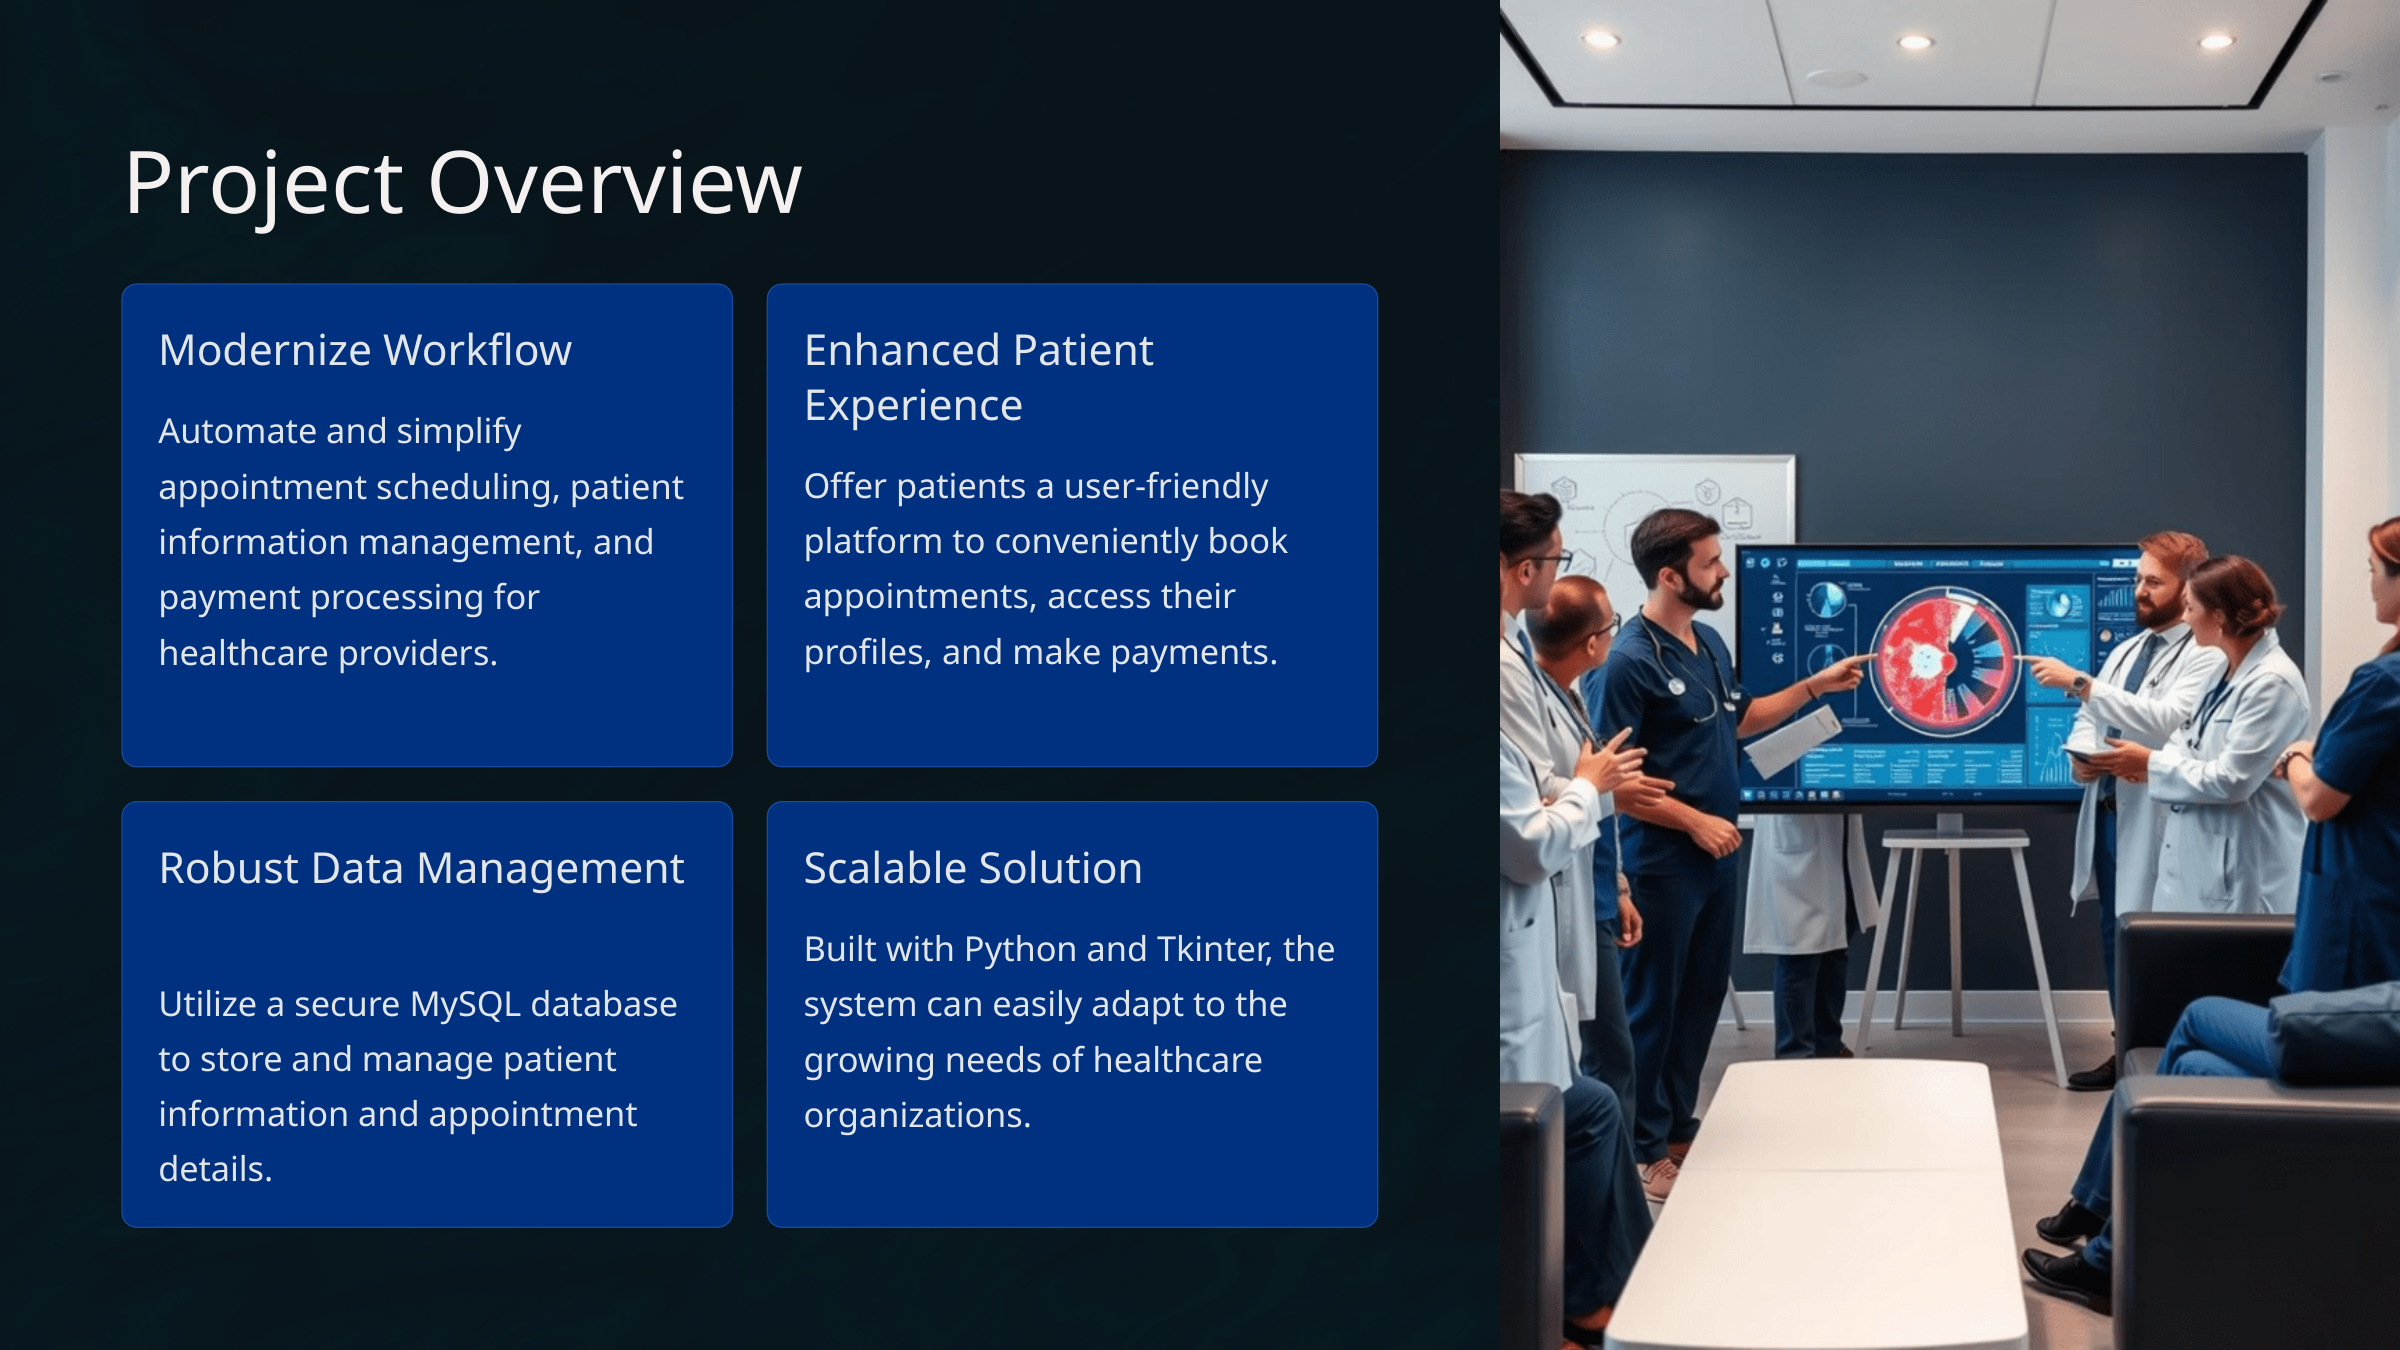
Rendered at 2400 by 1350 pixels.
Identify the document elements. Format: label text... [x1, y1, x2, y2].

text_box Built with Python and Tkinter, the system can easily adapt to the growing needs of healthcare organizations. [803, 913, 1342, 1137]
text_box Utilize a secure MySQL database to store and manage patient information and appointment details. [158, 967, 697, 1192]
text_box Modernize Workflow [158, 320, 612, 375]
text_box [122, 801, 733, 1228]
text_box [767, 284, 1378, 767]
text_box Automate and simplify appointment scheduling, patient information management, and payment processing for healthcare providers. [158, 395, 697, 731]
text_box [122, 284, 733, 767]
text_box [767, 801, 1378, 1228]
text_box Robust Data Management [158, 837, 697, 947]
text_box Enhanced Patient Experience [803, 320, 1342, 430]
text_box Project Overview [122, 122, 995, 232]
picture [1499, 0, 2400, 1350]
text_box Offer patients a user-friendly platform to conveniently book appointments, access their profiles, and make payments. [803, 450, 1342, 674]
text_box Scalable Solution [803, 837, 1240, 893]
